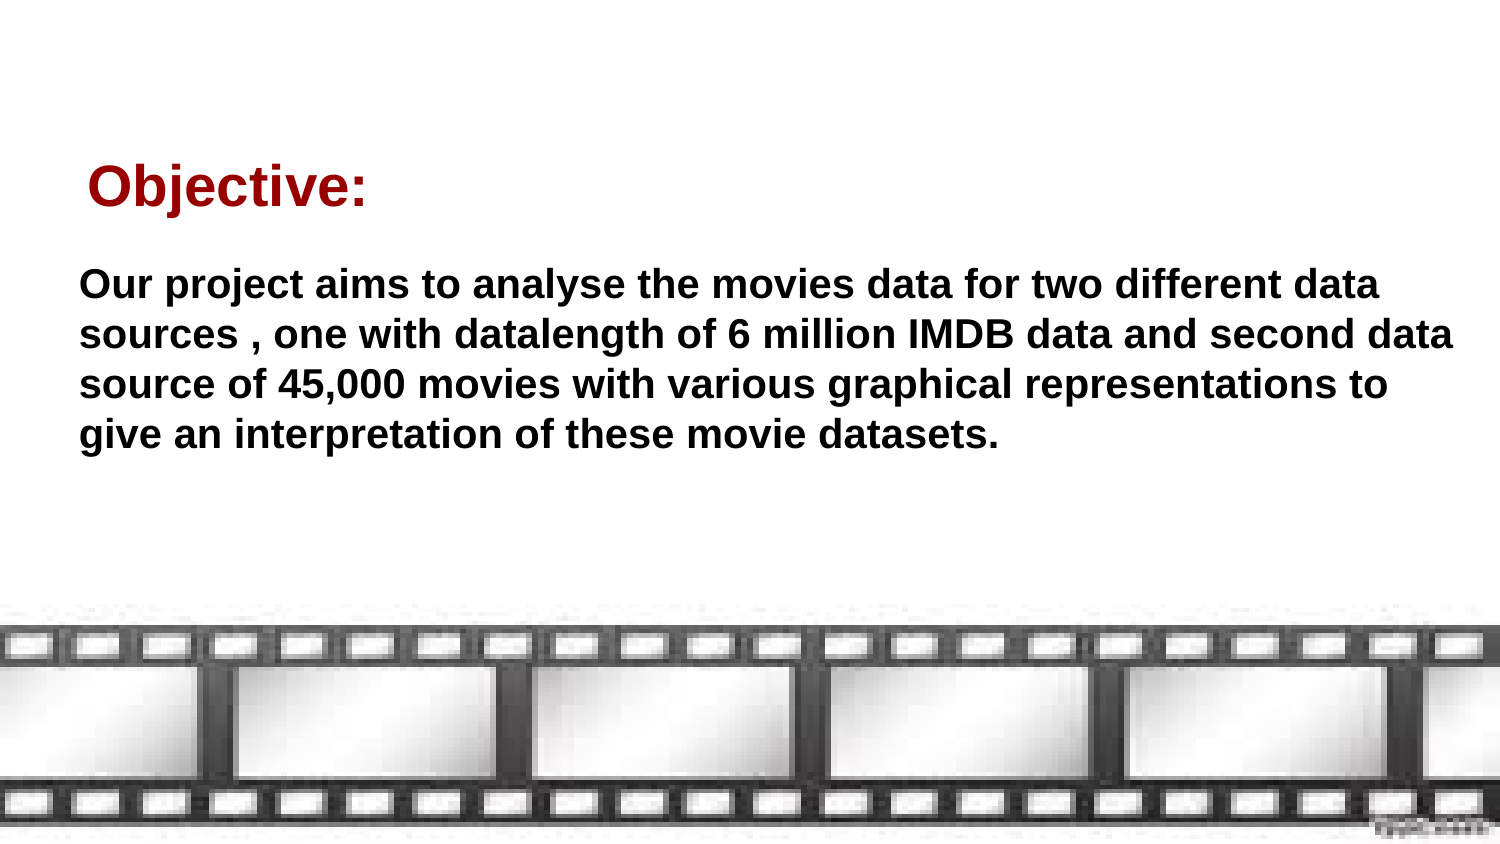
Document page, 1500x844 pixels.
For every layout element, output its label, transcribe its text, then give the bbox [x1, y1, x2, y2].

subtitle Objective: [72, 133, 1471, 242]
picture [0, 0, 1500, 844]
text_box Our project aims to analyse the movies data for two different data sources , one with datalength of 6 million IMDB data and second data source of 45,000 movies with various graphical representations to give an interpretation of these movie datasets. [63, 242, 1471, 473]
